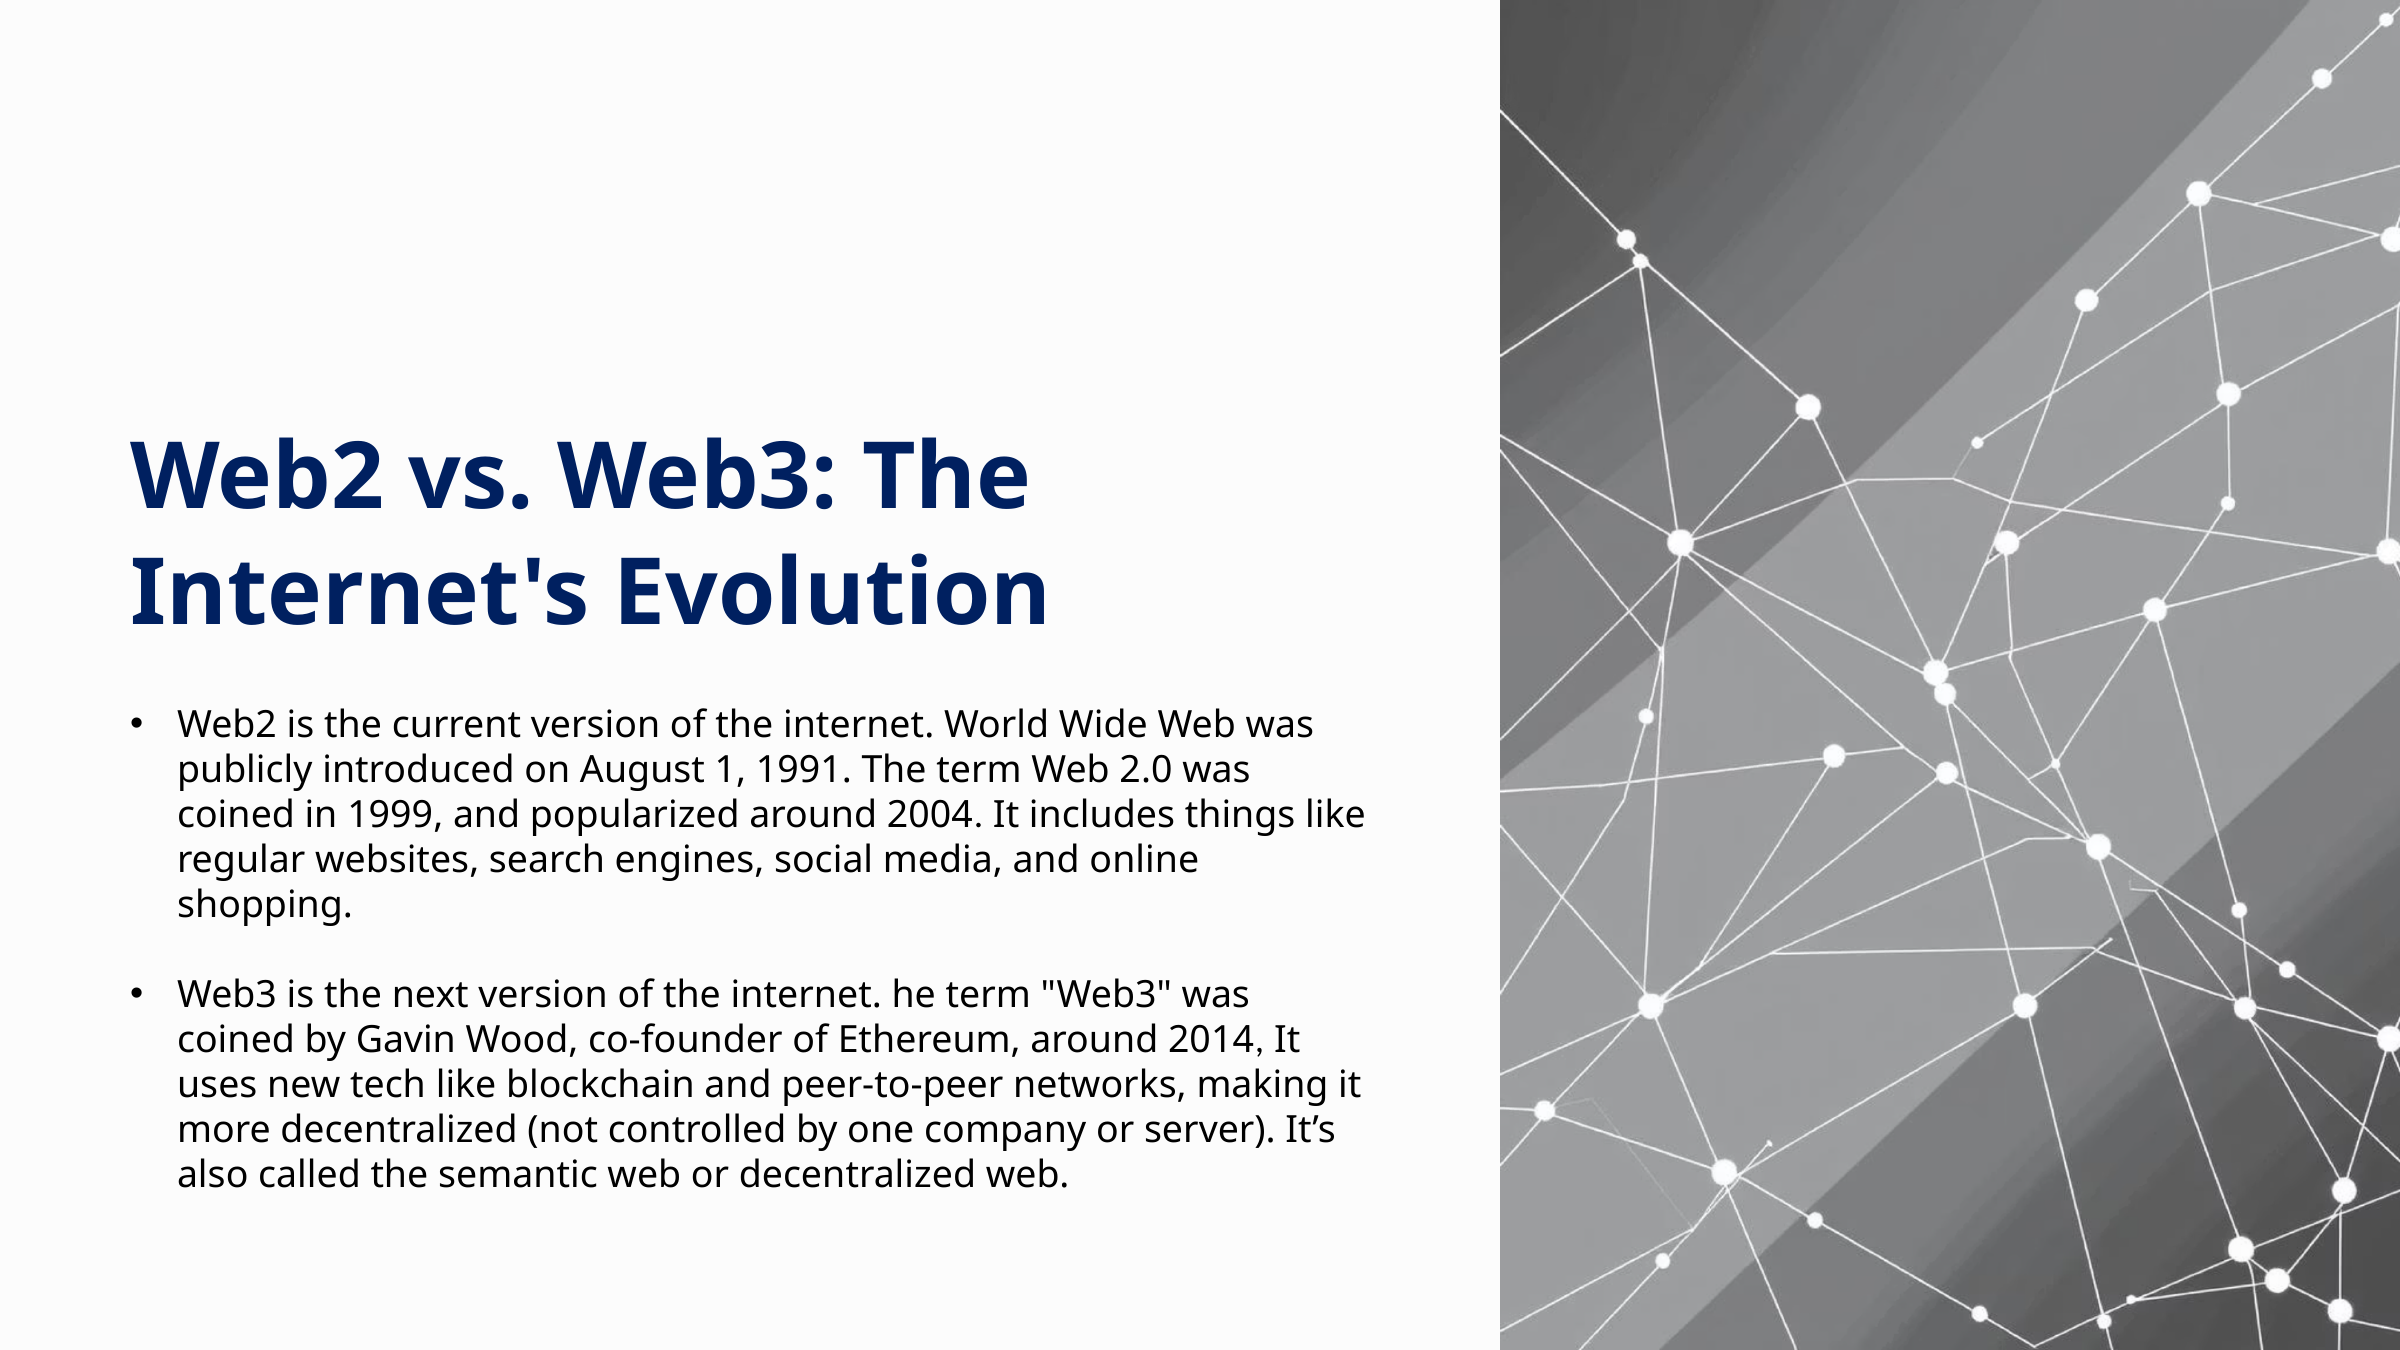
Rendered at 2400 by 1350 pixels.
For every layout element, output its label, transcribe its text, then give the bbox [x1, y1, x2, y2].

text_box Web2 is the current version of the internet. World Wide Web was publicly introduced on August 1, 1991. The term Web 2.0 was coined in 1999, and popularized around 2004. It includes things like regular websites, search engines, social media, and online shopping. Web3 is the next version of the internet. he term "Web3" was coined by Gavin Wood, co-founder of Ethereum, around 2014, It uses new tech like blockchain and peer-to-peer networks, making it more decentralized (not controlled by one company or server). It’s also called the semantic web or decentralized web. [130, 700, 1370, 1242]
text_box Web2 vs. Web3: The Internet's Evolution [130, 411, 1370, 645]
picture [1499, 0, 2400, 1350]
